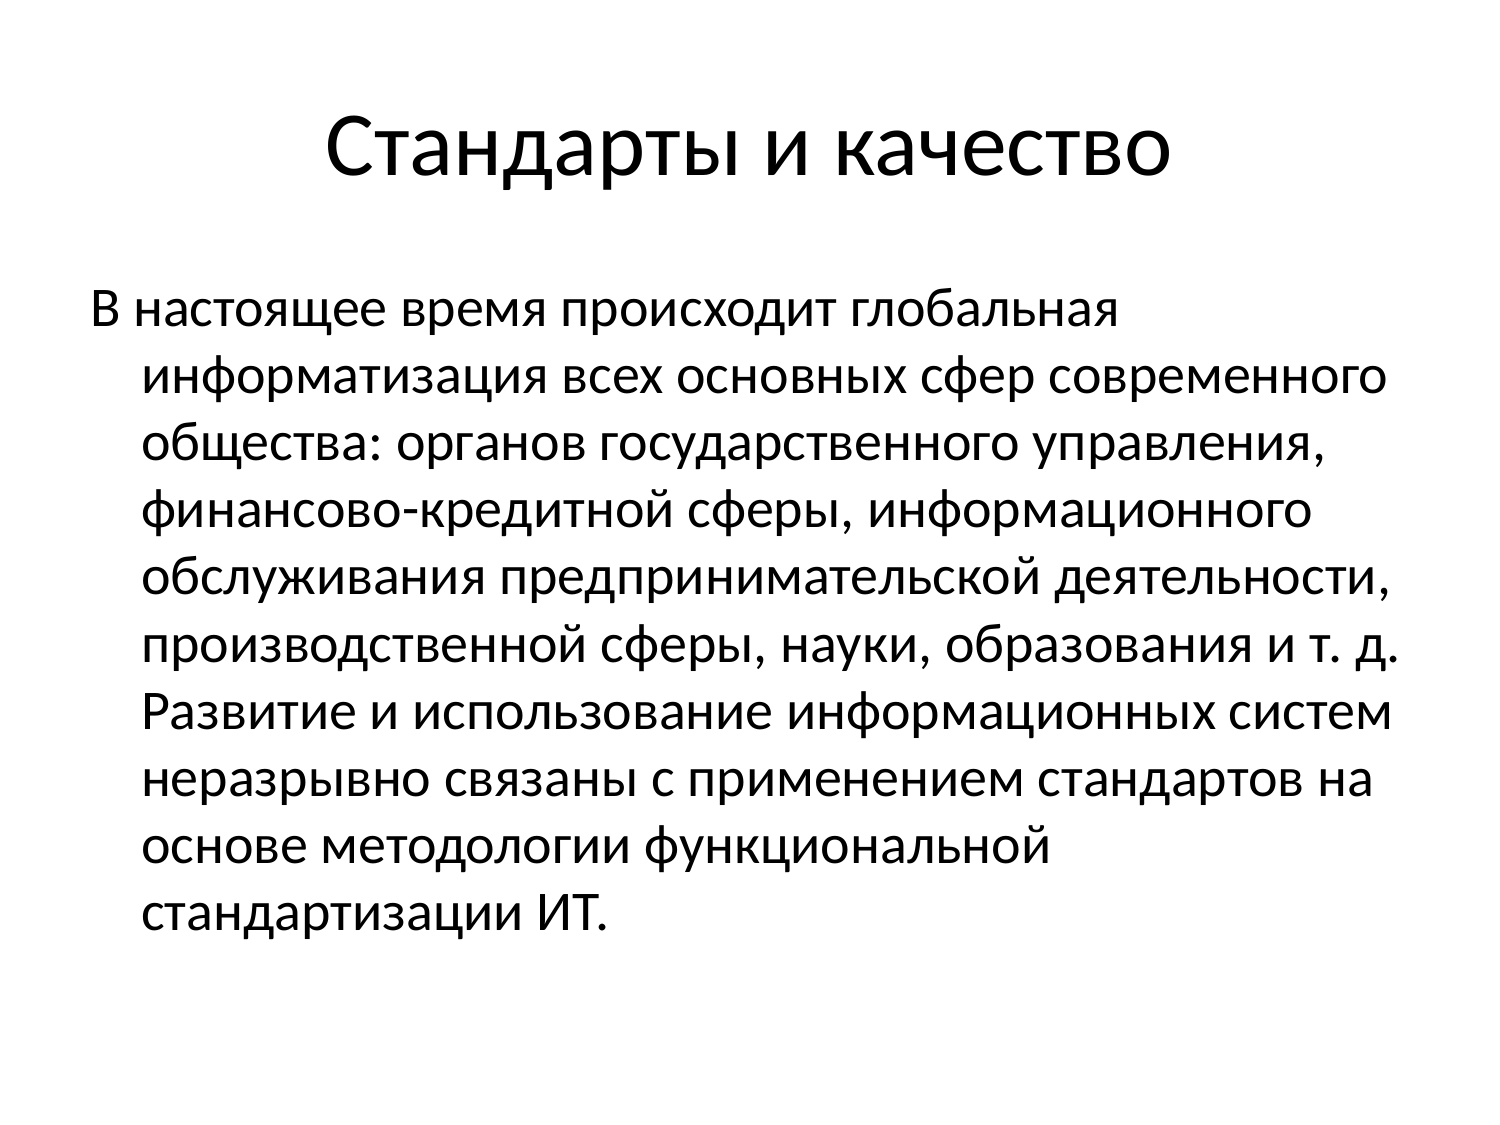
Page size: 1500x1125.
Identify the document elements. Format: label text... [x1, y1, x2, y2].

title Стандарты и качество [75, 45, 1425, 233]
list В настоящее время происходит глобальная информатизация всех основных сфер современного общества: органов государственного управления, финансово-кредитной сферы, информационного обслуживания предпринимательской деятельности, производственной сферы, науки, образования и т. д. Развитие и использование информационных систем неразрывно связаны с применением стандартов на основе методологии функциональной стандартизации ИТ. [75, 262, 1425, 1005]
